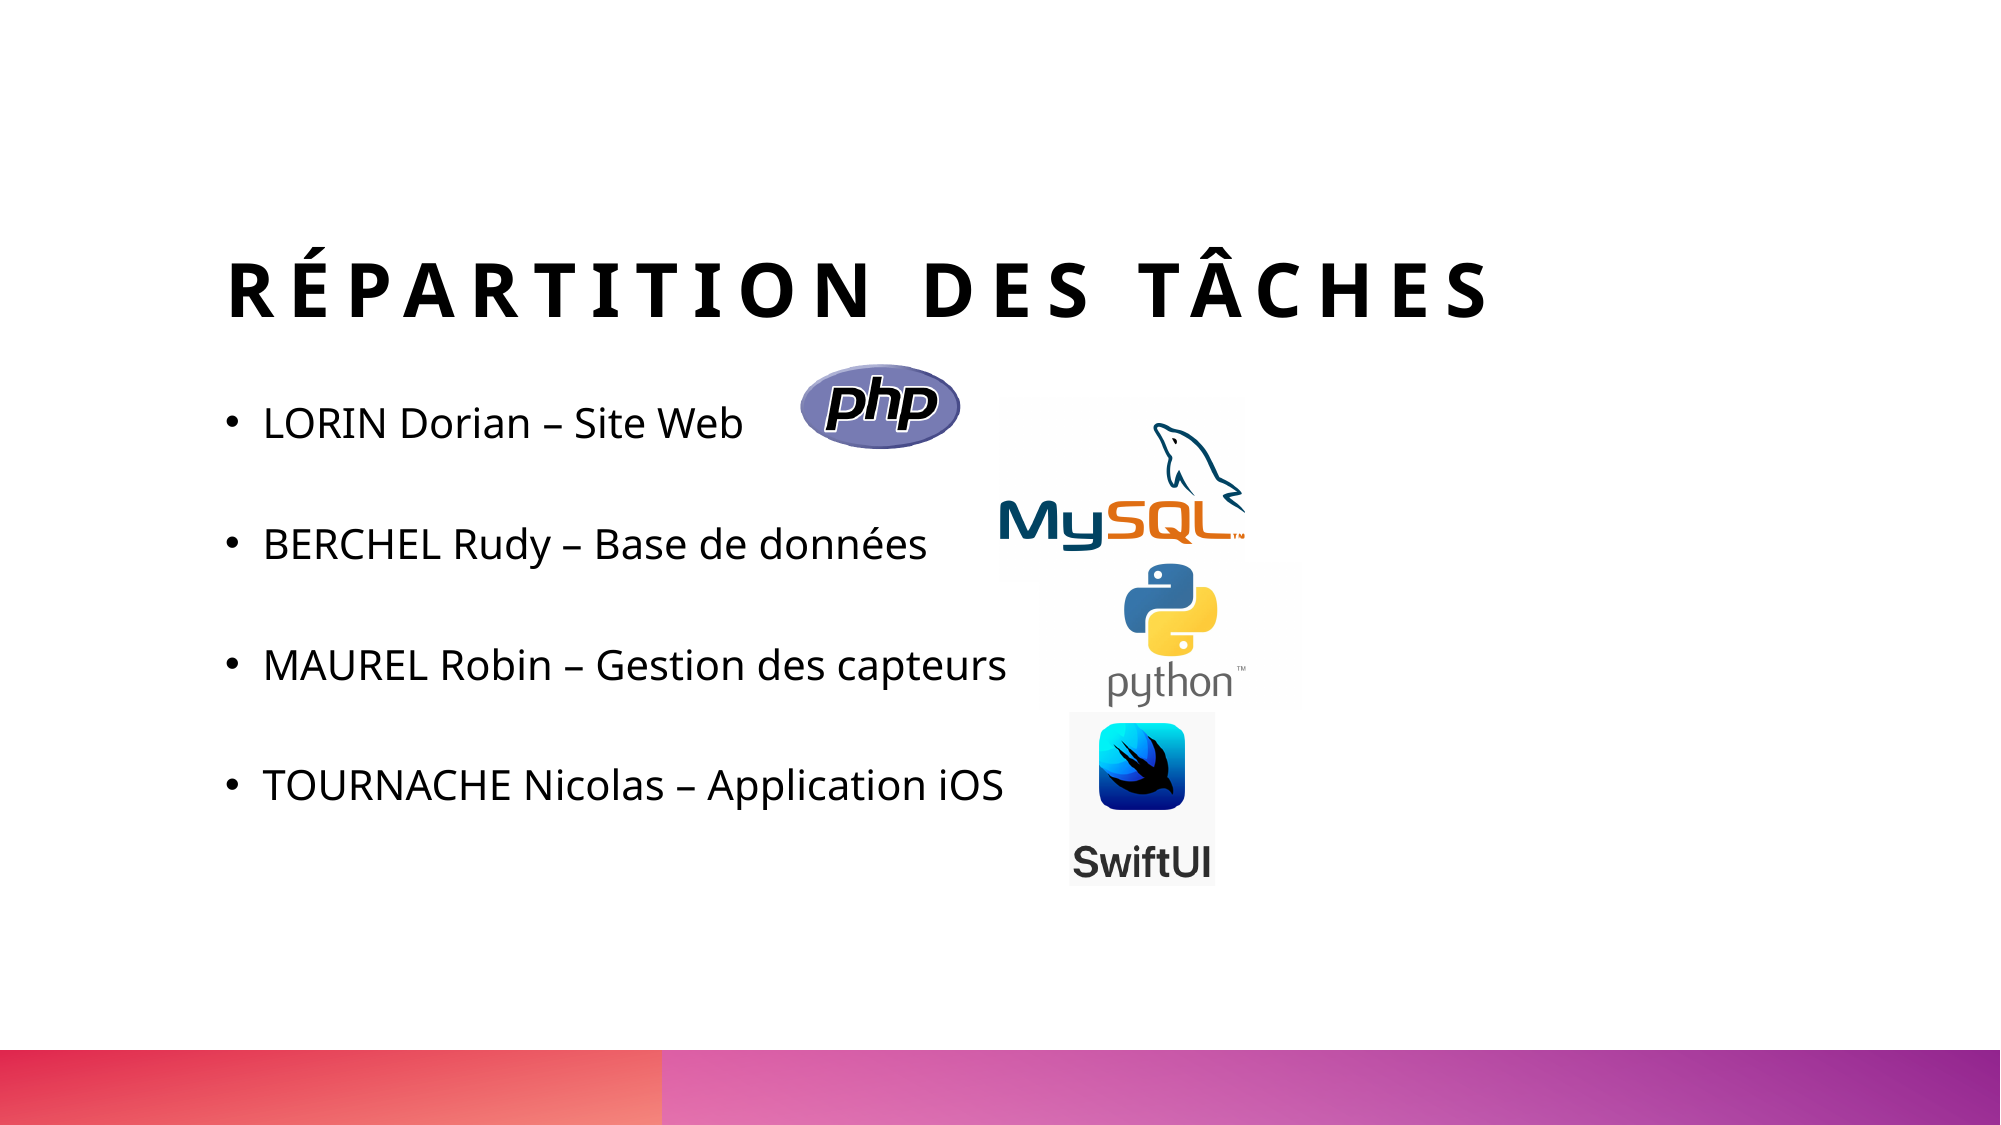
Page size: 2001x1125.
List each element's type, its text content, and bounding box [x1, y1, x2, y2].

title Répartition des tâches [225, 130, 1905, 333]
picture [1069, 712, 1216, 886]
picture [793, 332, 1302, 710]
list LORIN Dorian – Site Web BERCHEL Rudy – Base de données MAUREL Robin – Gestion des capteurs TOURNACHE Nicolas – Application iOS [225, 346, 1040, 996]
